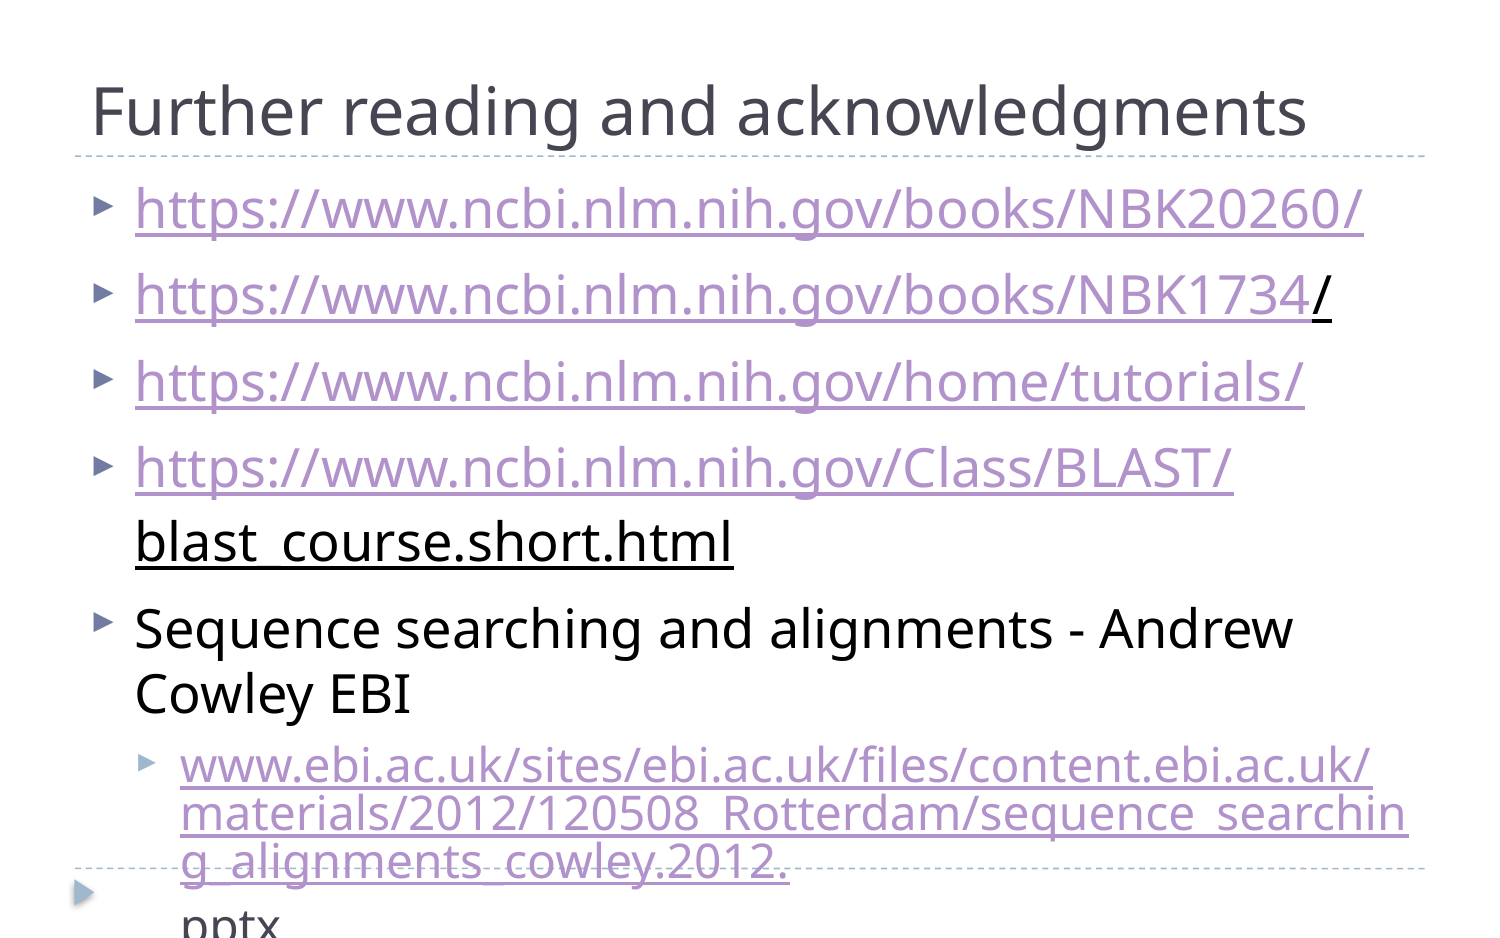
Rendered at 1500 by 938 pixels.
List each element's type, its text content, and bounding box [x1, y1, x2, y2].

list https://www.ncbi.nlm.nih.gov/books/NBK20260/ https://www.ncbi.nlm.nih.gov/books/NBK1734/ https://www.ncbi.nlm.nih.gov/home/tutorials/ https://www.ncbi.nlm.nih.gov/Class/BLAST/blast_course.short.html Sequence searching and alignments - Andrew Cowley EBI www.ebi.ac.uk/sites/ebi.ac.uk/files/content.ebi.ac.uk/materials/2012/120508_Rotterdam/sequence_searching_alignments_cowley.2012.pptx [75, 166, 1425, 842]
title Further reading and acknowledgments [75, 20, 1425, 157]
